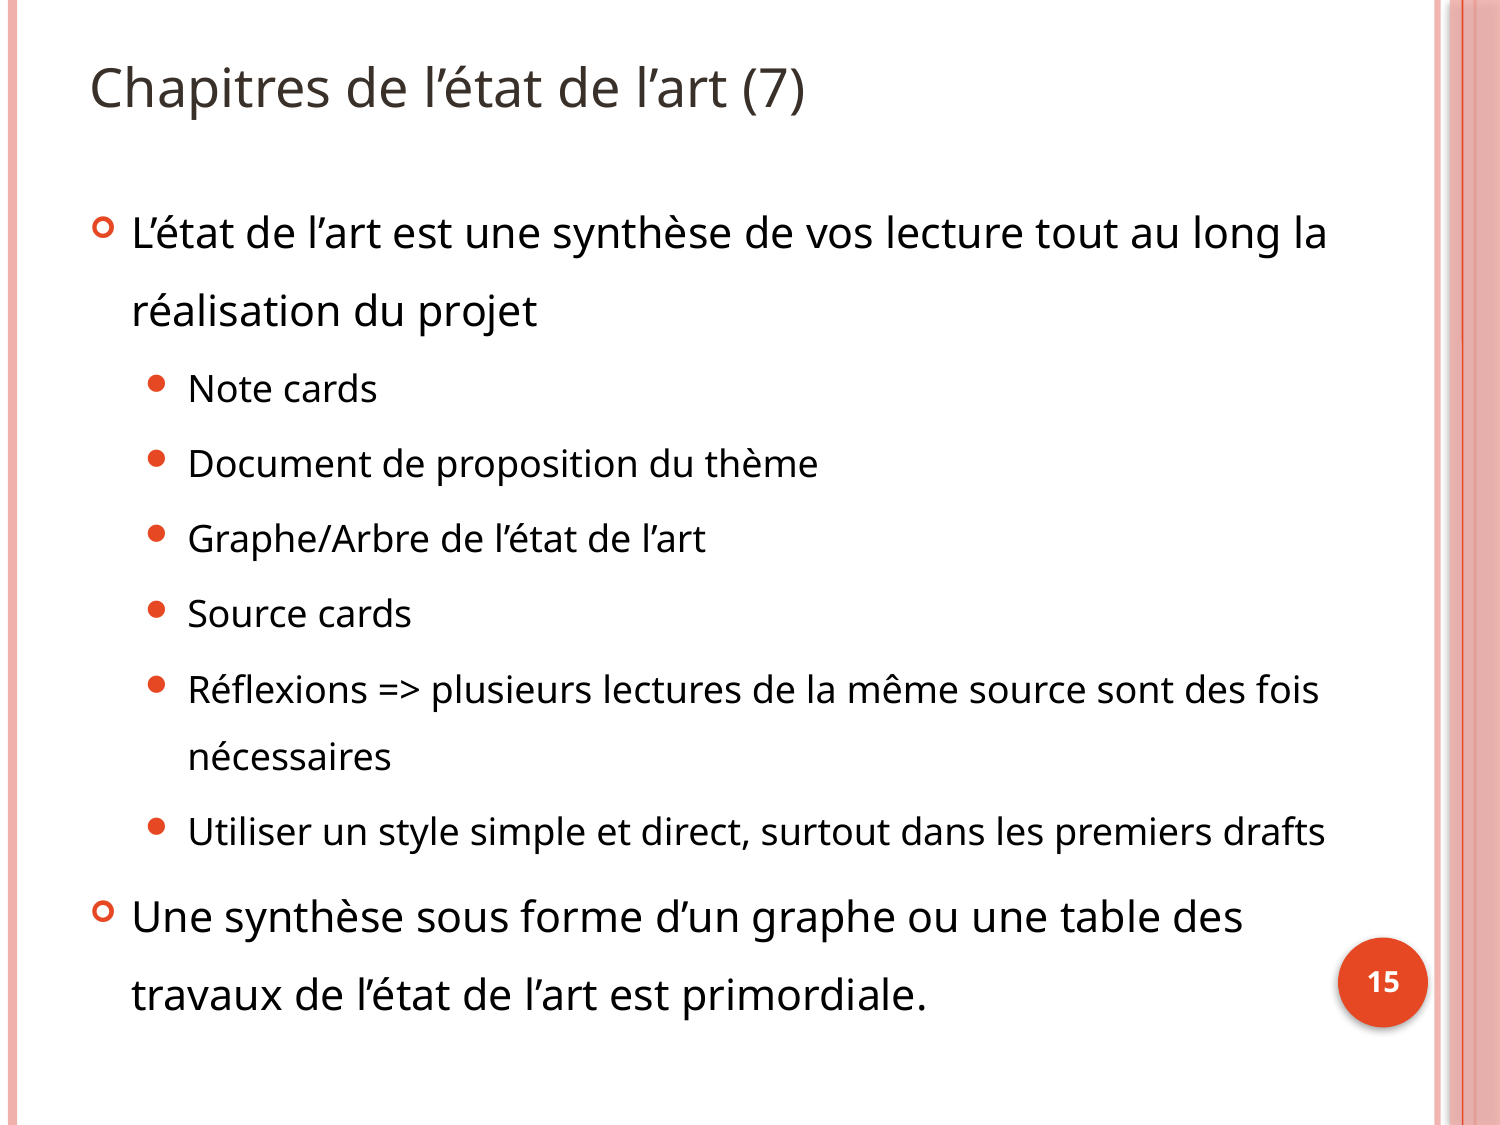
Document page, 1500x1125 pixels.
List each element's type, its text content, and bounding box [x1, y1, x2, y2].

list L’état de l’art est une synthèse de vos lecture tout au long la réalisation du projet Note cards Document de proposition du thème Graphe/Arbre de l’état de l’art Source cards Réflexions => plusieurs lectures de la même source sont des fois nécessaires Utiliser un style simple et direct, surtout dans les premiers drafts Une synthèse sous forme d’un graphe ou une table des travaux de l’état de l’art est primordiale. [75, 172, 1353, 1062]
title Chapitres de l’état de l’art (7) [75, 45, 1300, 126]
slide_number 15 [1333, 940, 1434, 1027]
